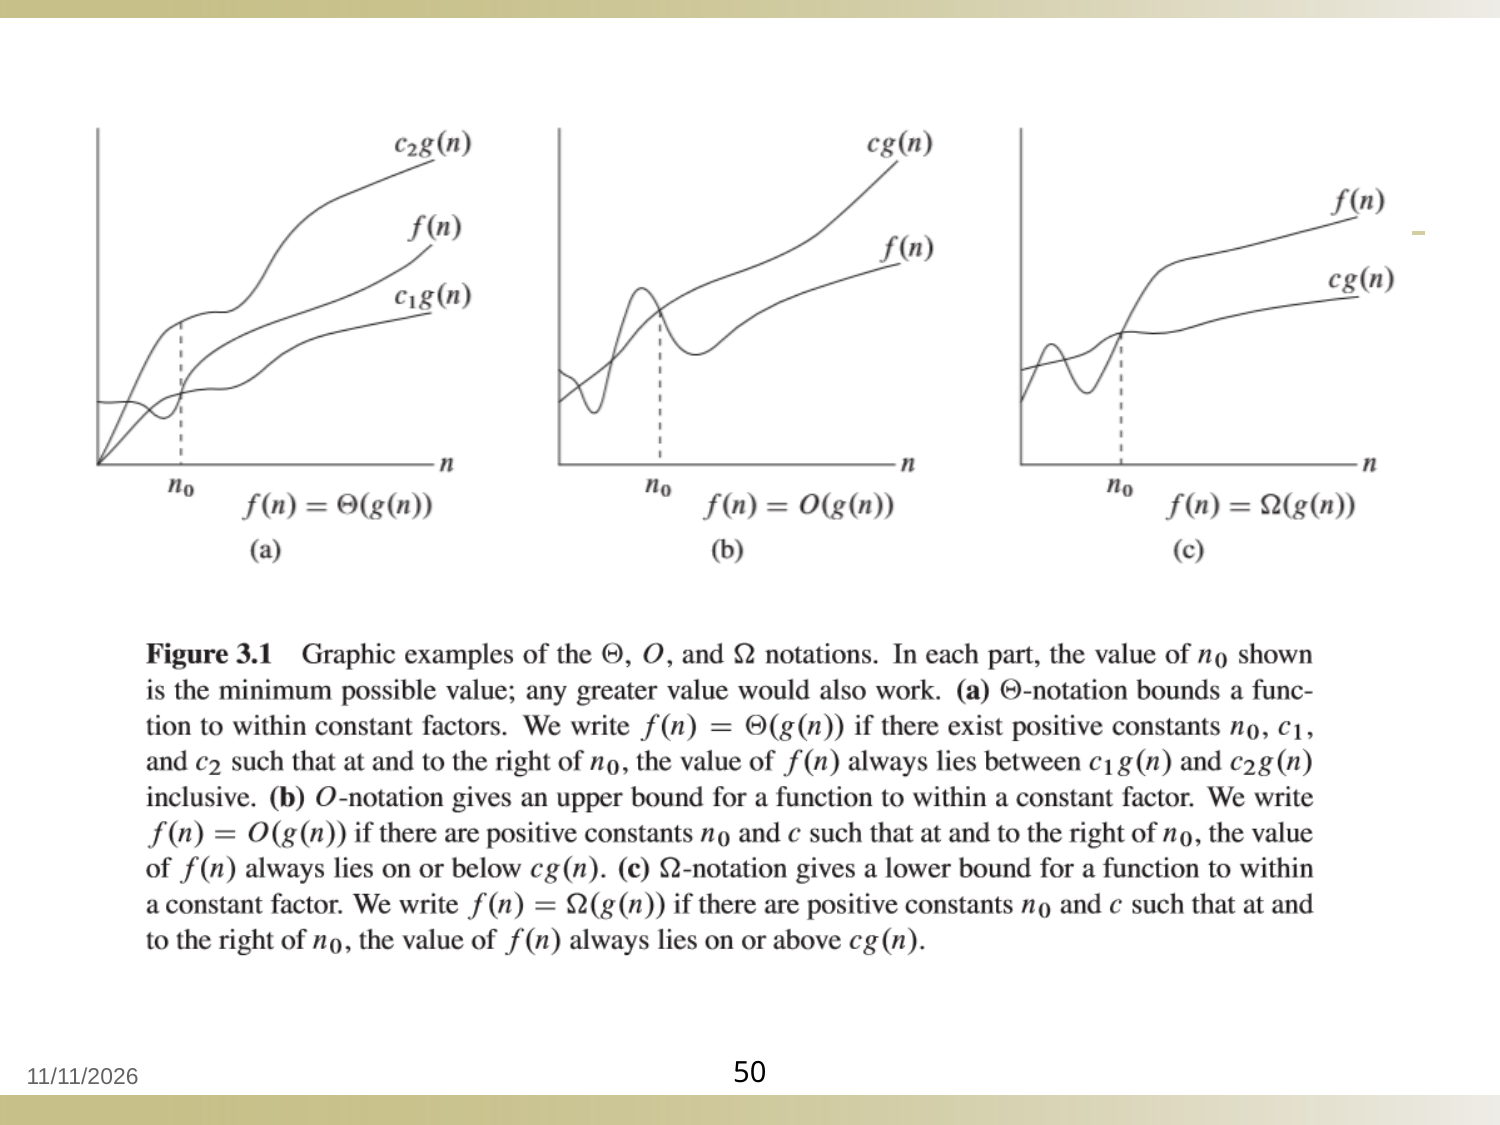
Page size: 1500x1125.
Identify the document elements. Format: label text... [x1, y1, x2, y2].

picture [59, 93, 1412, 577]
slide_number 50 [675, 1050, 825, 1097]
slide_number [11, 1050, 537, 1097]
picture [135, 625, 1323, 960]
